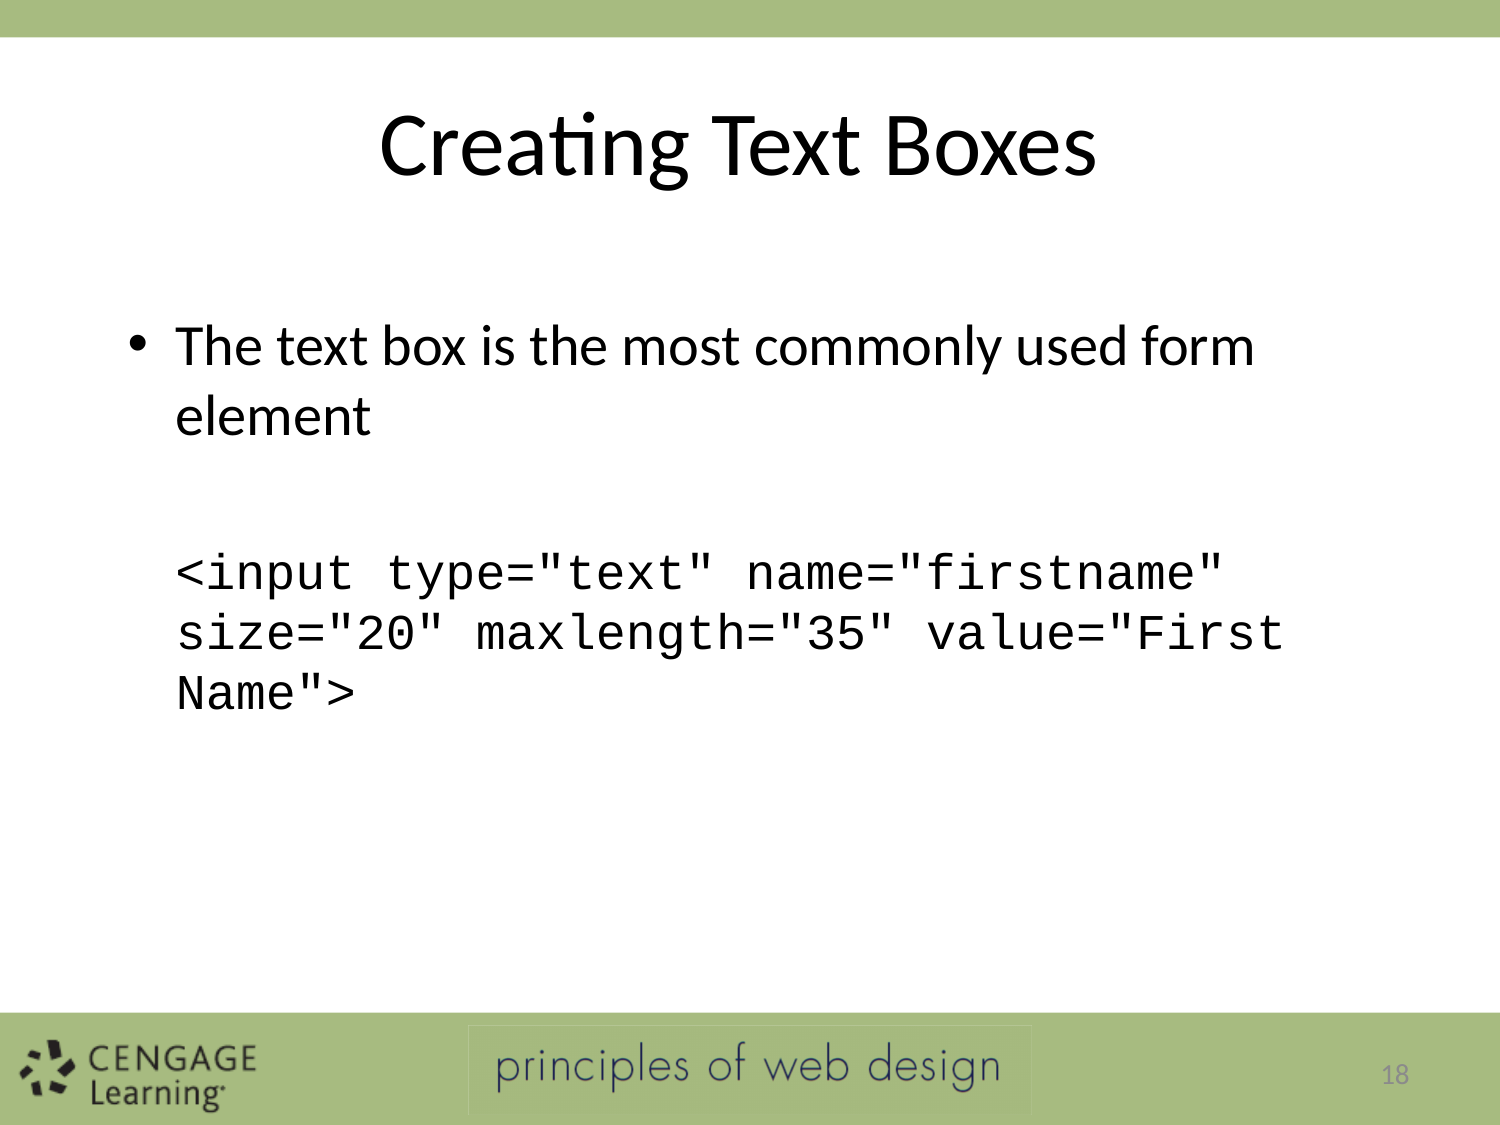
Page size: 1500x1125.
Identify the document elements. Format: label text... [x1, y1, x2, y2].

slide_number 18 [1074, 1042, 1425, 1103]
title Creating Text Boxes [75, 45, 1425, 233]
picture [0, 1023, 290, 1125]
picture [469, 1026, 1031, 1115]
list The text box is the most commonly used form element <input type="text" name="firstname" size="20" maxlength="35" value="First Name"> [112, 299, 1388, 975]
